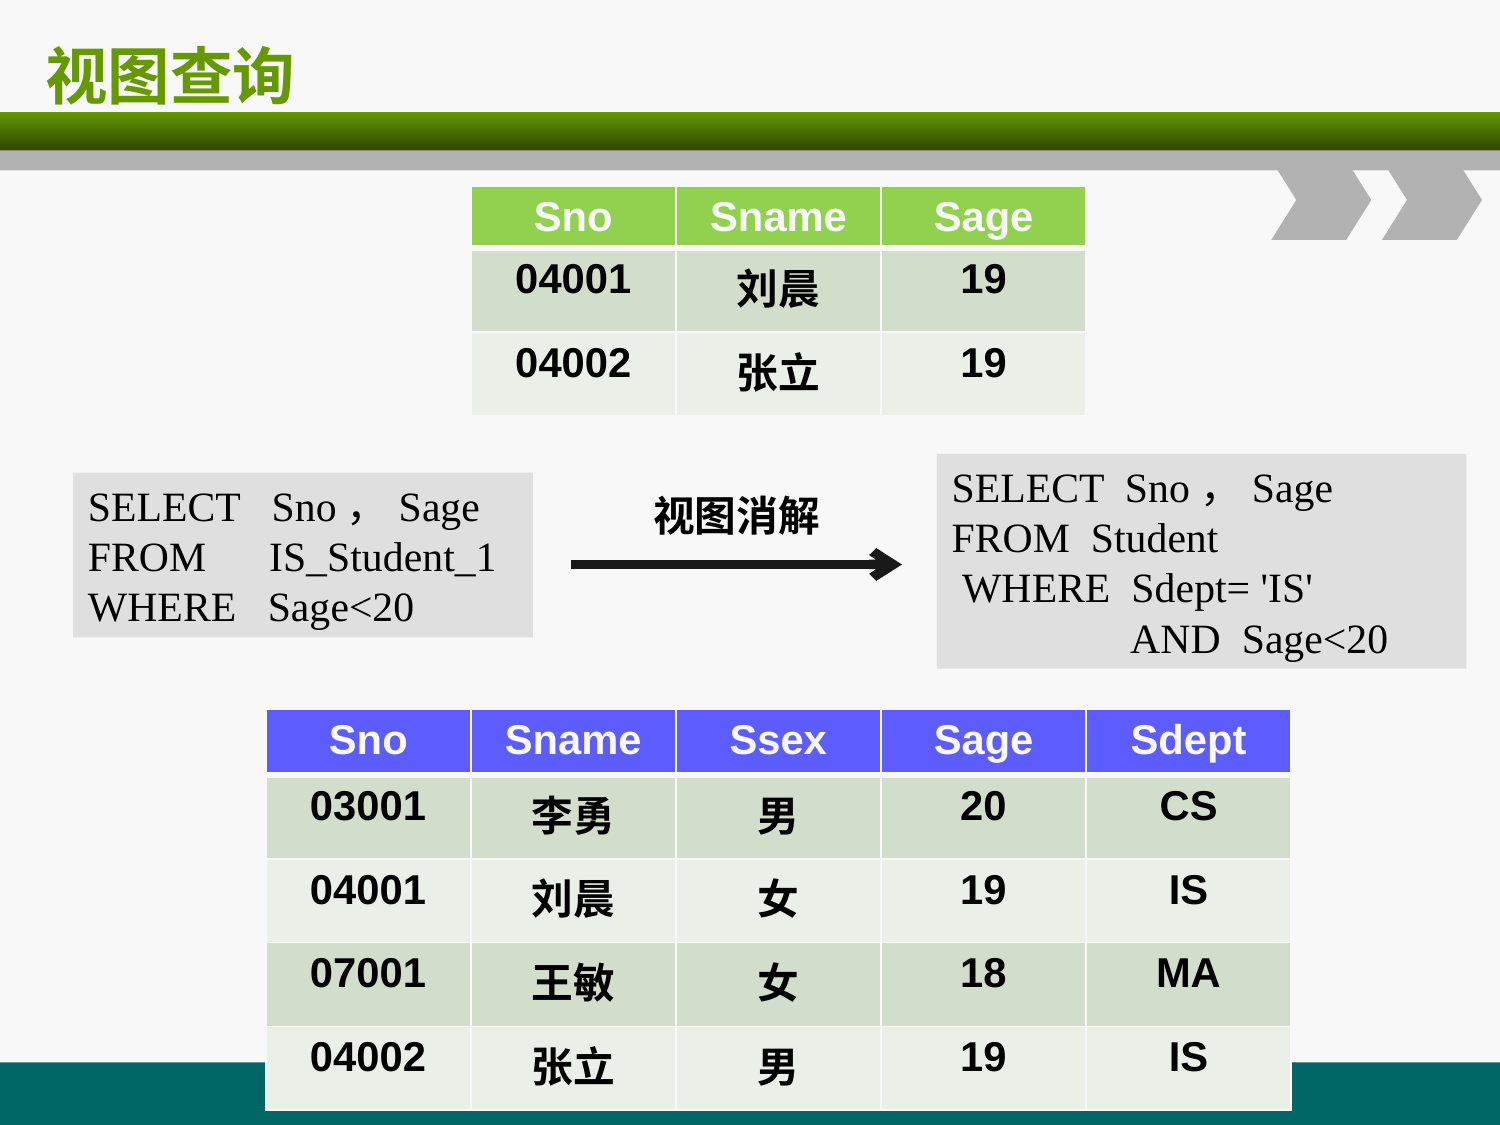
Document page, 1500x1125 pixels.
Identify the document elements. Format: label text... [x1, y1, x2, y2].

table_cell 20 [882, 778, 1085, 858]
table_cell 张立 [472, 1027, 675, 1109]
table_cell 王敏 [472, 943, 675, 1026]
table_cell 李勇 [472, 778, 675, 858]
table_cell IS [1087, 860, 1290, 942]
table_cell MA [1087, 943, 1290, 1026]
text_box SELECT Sno，Sage FROM IS_Student_1 WHERE Sage<20 [73, 472, 533, 638]
table_header Sdept [1087, 710, 1290, 772]
table_header Sno [267, 710, 470, 772]
title 视图查询 [30, 24, 1463, 125]
table_cell 男 [677, 1027, 880, 1109]
table_cell 04001 [472, 251, 675, 331]
table_cell 03001 [267, 778, 470, 858]
table_cell 07001 [267, 943, 470, 1026]
table_header Sname [472, 710, 675, 772]
table_cell 刘晨 [472, 860, 675, 942]
table_cell 19 [882, 333, 1085, 415]
table_header Sage [882, 187, 1085, 245]
text_box 视图消解 [638, 482, 835, 548]
table_cell 张立 [677, 333, 880, 415]
text_box SELECT Sno，Sage FROM Student WHERE Sdept= 'IS' AND Sage<20 [936, 453, 1467, 669]
table_cell 18 [882, 943, 1085, 1026]
table_cell CS [1087, 778, 1290, 858]
table_cell 刘晨 [677, 251, 880, 331]
table_cell 04002 [267, 1027, 470, 1109]
table_cell 女 [677, 860, 880, 942]
table_cell 04002 [472, 333, 675, 415]
table_cell 04001 [267, 860, 470, 942]
table_cell 19 [882, 251, 1085, 331]
table_header Ssex [677, 710, 880, 772]
table_cell 19 [882, 860, 1085, 942]
table_header Sno [472, 187, 675, 245]
table_cell 男 [677, 778, 880, 858]
table_cell 女 [677, 943, 880, 1026]
table_cell IS [1087, 1027, 1290, 1109]
table_header Sage [882, 710, 1085, 772]
table_cell 19 [882, 1027, 1085, 1109]
table_header Sname [677, 187, 880, 245]
